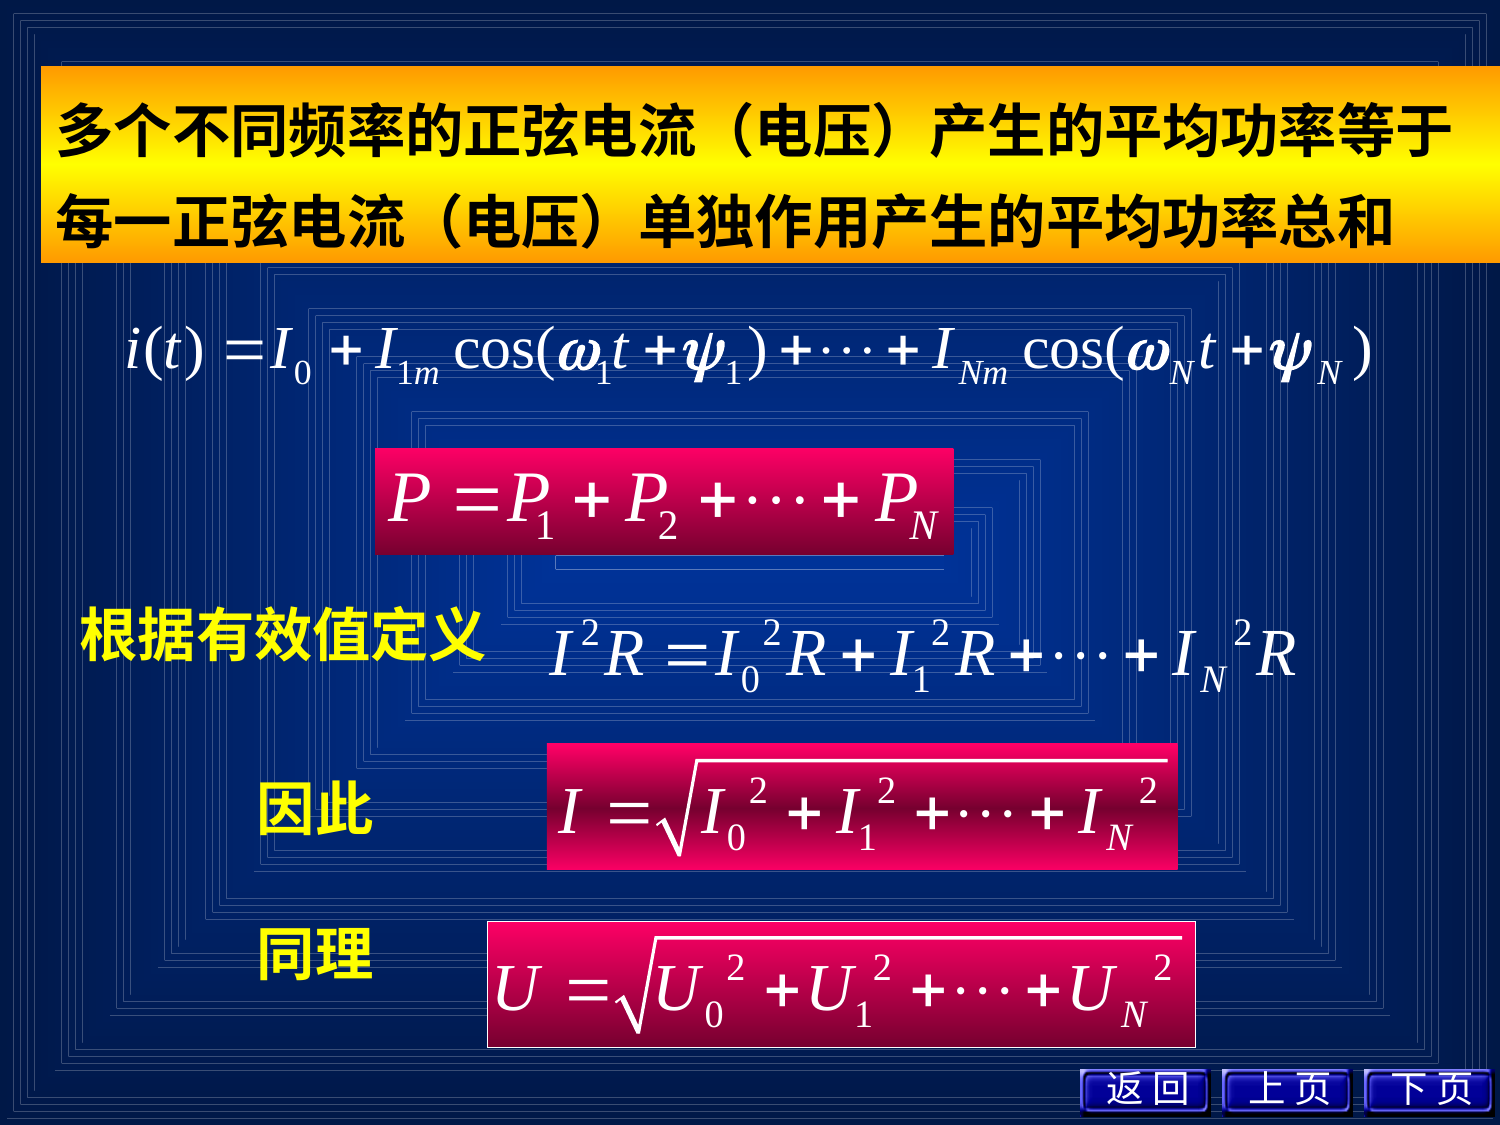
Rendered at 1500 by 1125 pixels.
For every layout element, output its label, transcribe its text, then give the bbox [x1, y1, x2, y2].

text_box 因此 [242, 765, 420, 850]
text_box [1222, 1057, 1353, 1118]
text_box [546, 743, 1178, 870]
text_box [486, 920, 1196, 1048]
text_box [1364, 1057, 1495, 1118]
text_box 根据有效值定义 [64, 590, 573, 676]
text_box 同理 [242, 909, 420, 995]
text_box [536, 602, 1306, 707]
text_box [116, 307, 1384, 398]
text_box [374, 448, 954, 555]
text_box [1080, 1057, 1211, 1118]
text_box 多个不同频率的正弦电流（电压）产生的平均功率等于每一正弦电流（电压）单独作用产生的平均功率总和 [41, 66, 1500, 263]
